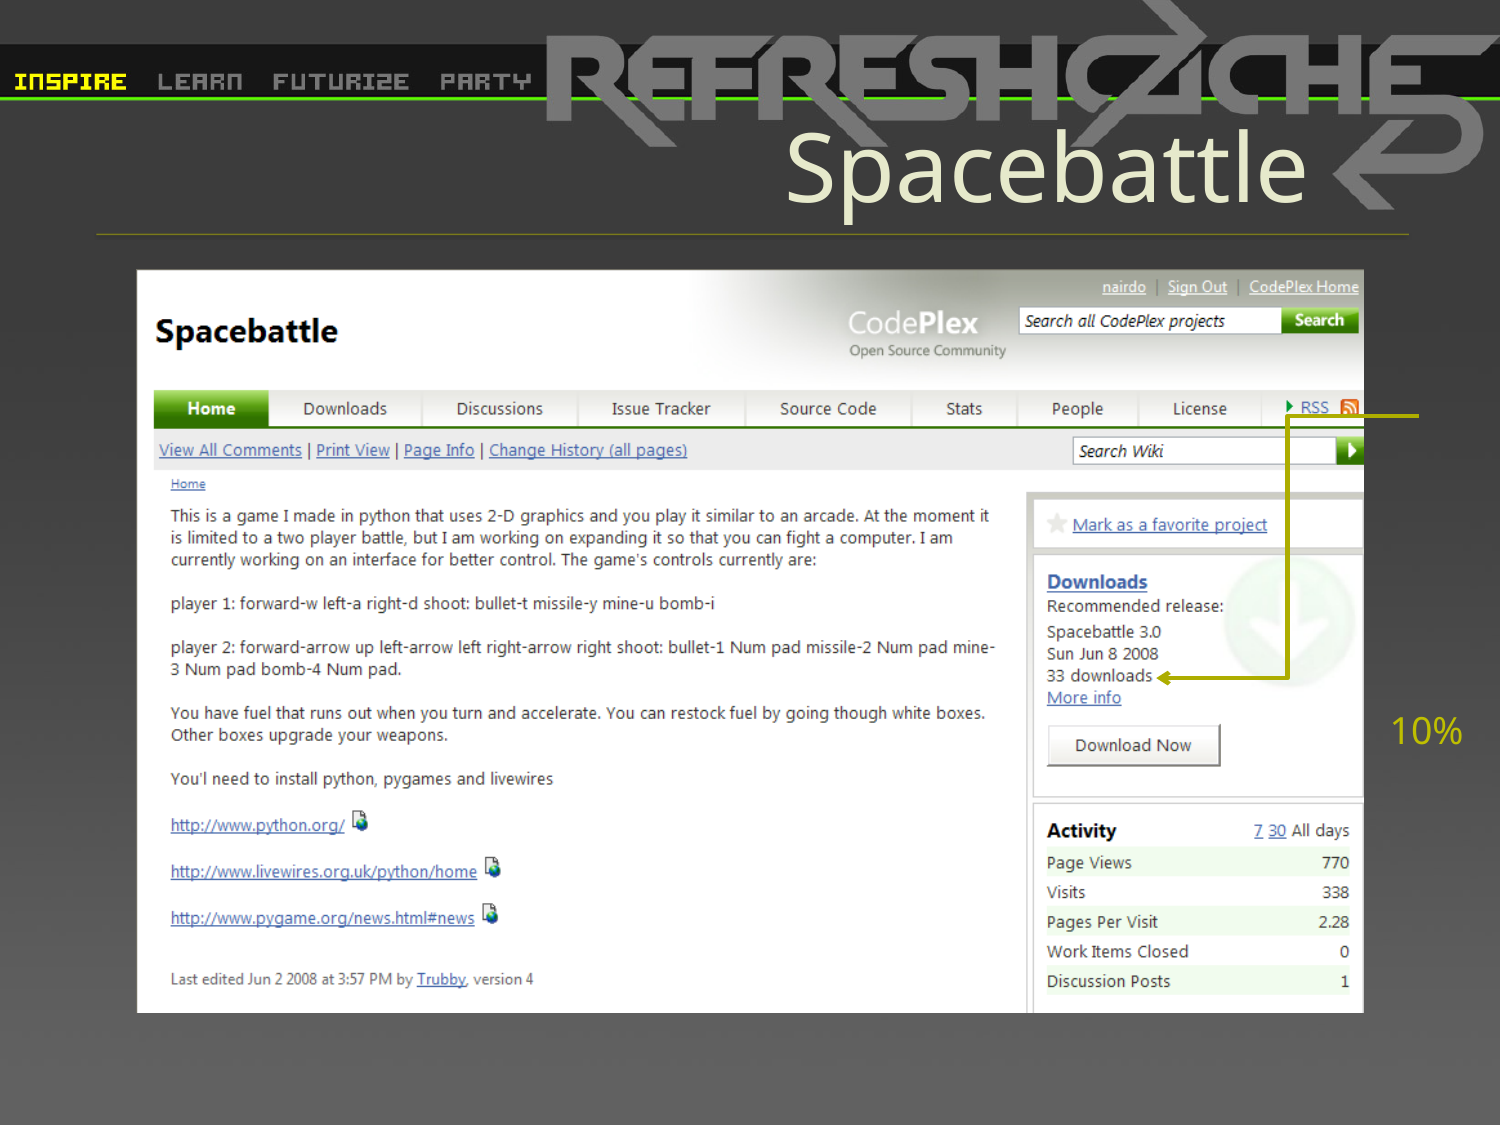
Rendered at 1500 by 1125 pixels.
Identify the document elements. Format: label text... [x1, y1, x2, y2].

title Spacebattle [75, 41, 1325, 230]
picture [0, 0, 1500, 1125]
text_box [1155, 415, 1420, 679]
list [136, 269, 1364, 1013]
text_box 10% [1374, 699, 1479, 760]
